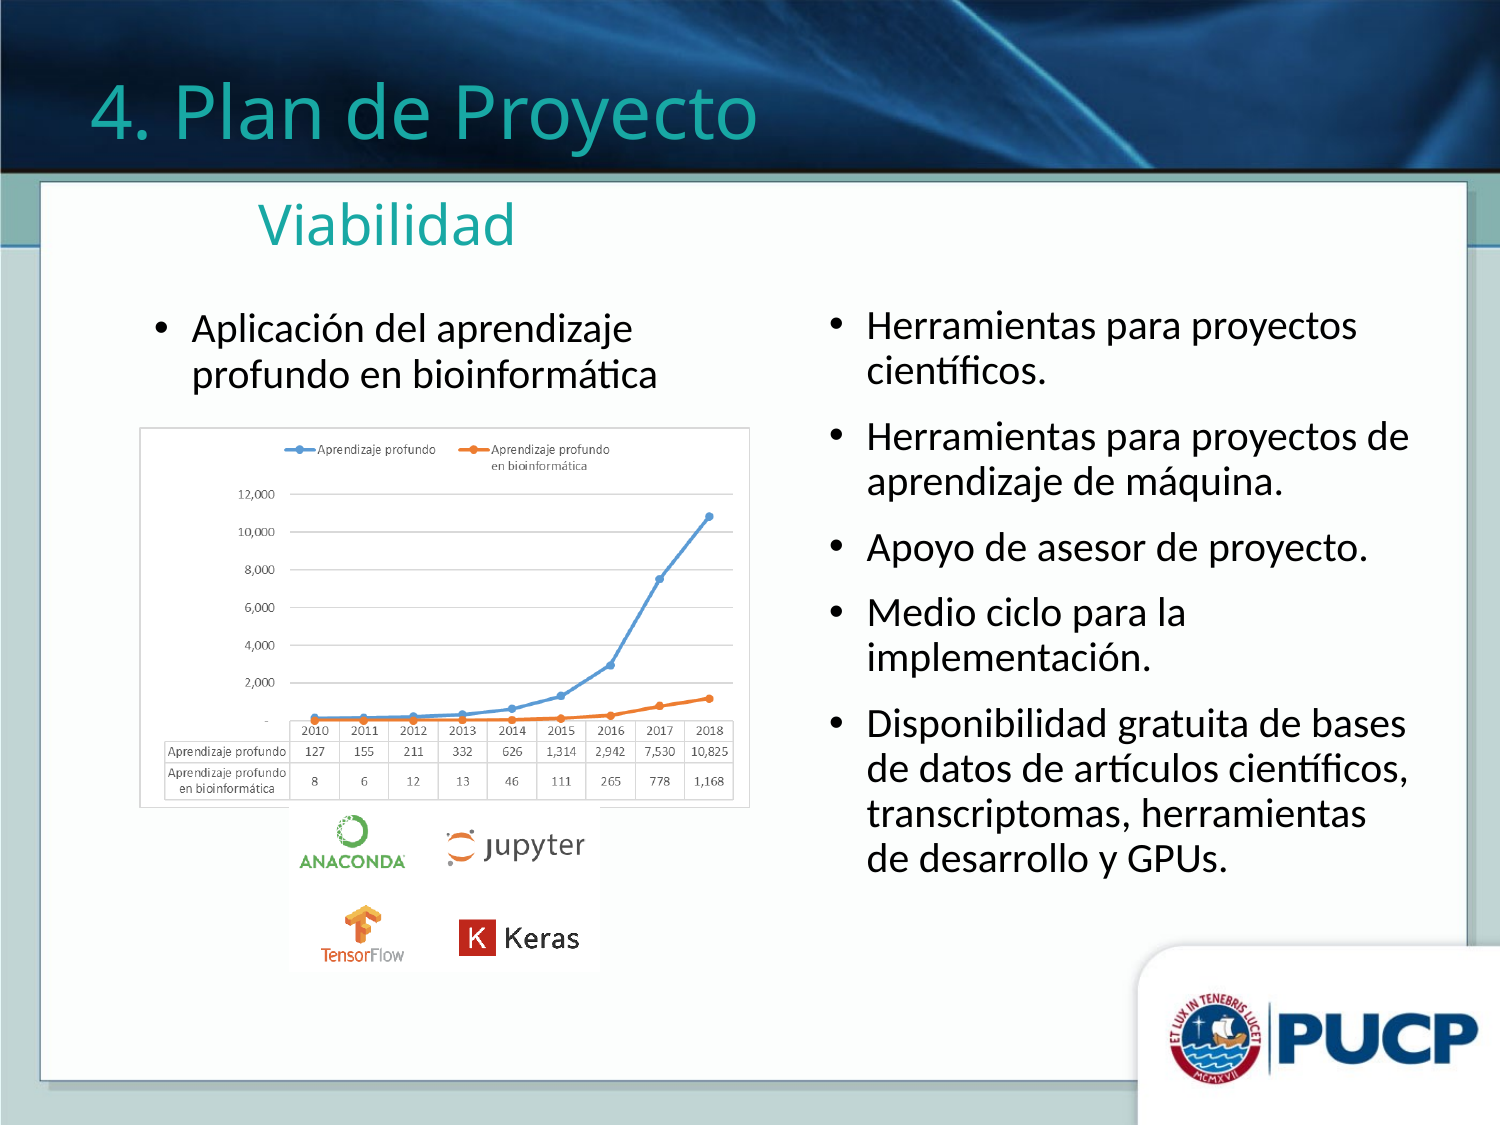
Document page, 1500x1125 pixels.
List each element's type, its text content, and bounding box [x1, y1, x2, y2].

text_box Aplicación del aprendizaje profundo en bioinformática [139, 299, 750, 427]
title Viabilidad [243, 207, 1257, 296]
text_box 4. Plan de Proyecto [74, 19, 1425, 207]
list Herramientas para proyectos científicos. Herramientas para proyectos de aprendizaje de máquina. Apoyo de asesor de proyecto. Medio ciclo para la implementación. Disponibilidad gratuita de bases de datos de artículos científicos, transcriptomas, herramientas de desarrollo y GPUs. [814, 295, 1425, 919]
picture [0, 0, 1500, 1125]
